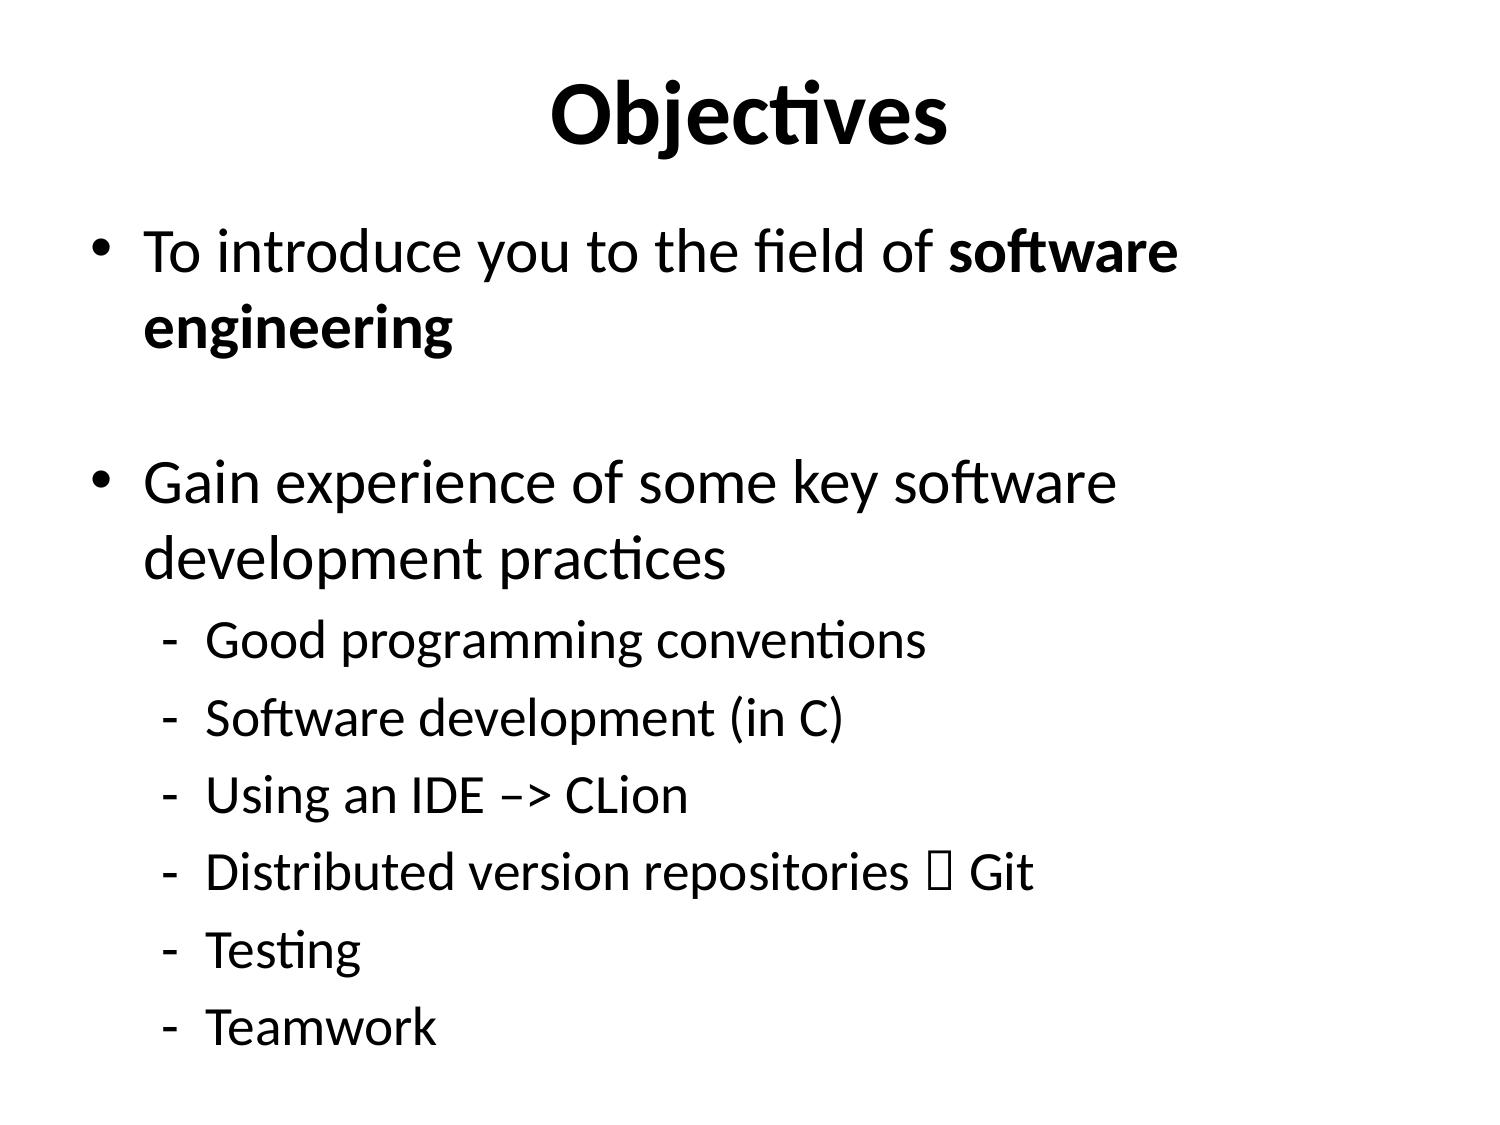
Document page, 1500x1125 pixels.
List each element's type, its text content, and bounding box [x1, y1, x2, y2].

list To introduce you to the field of software engineering Gain experience of some key software development practices Good programming conventions Software development (in C) Using an IDE –> CLion Distributed version repositories  Git Testing Teamwork [75, 201, 1425, 1073]
title Objectives [75, 14, 1425, 201]
